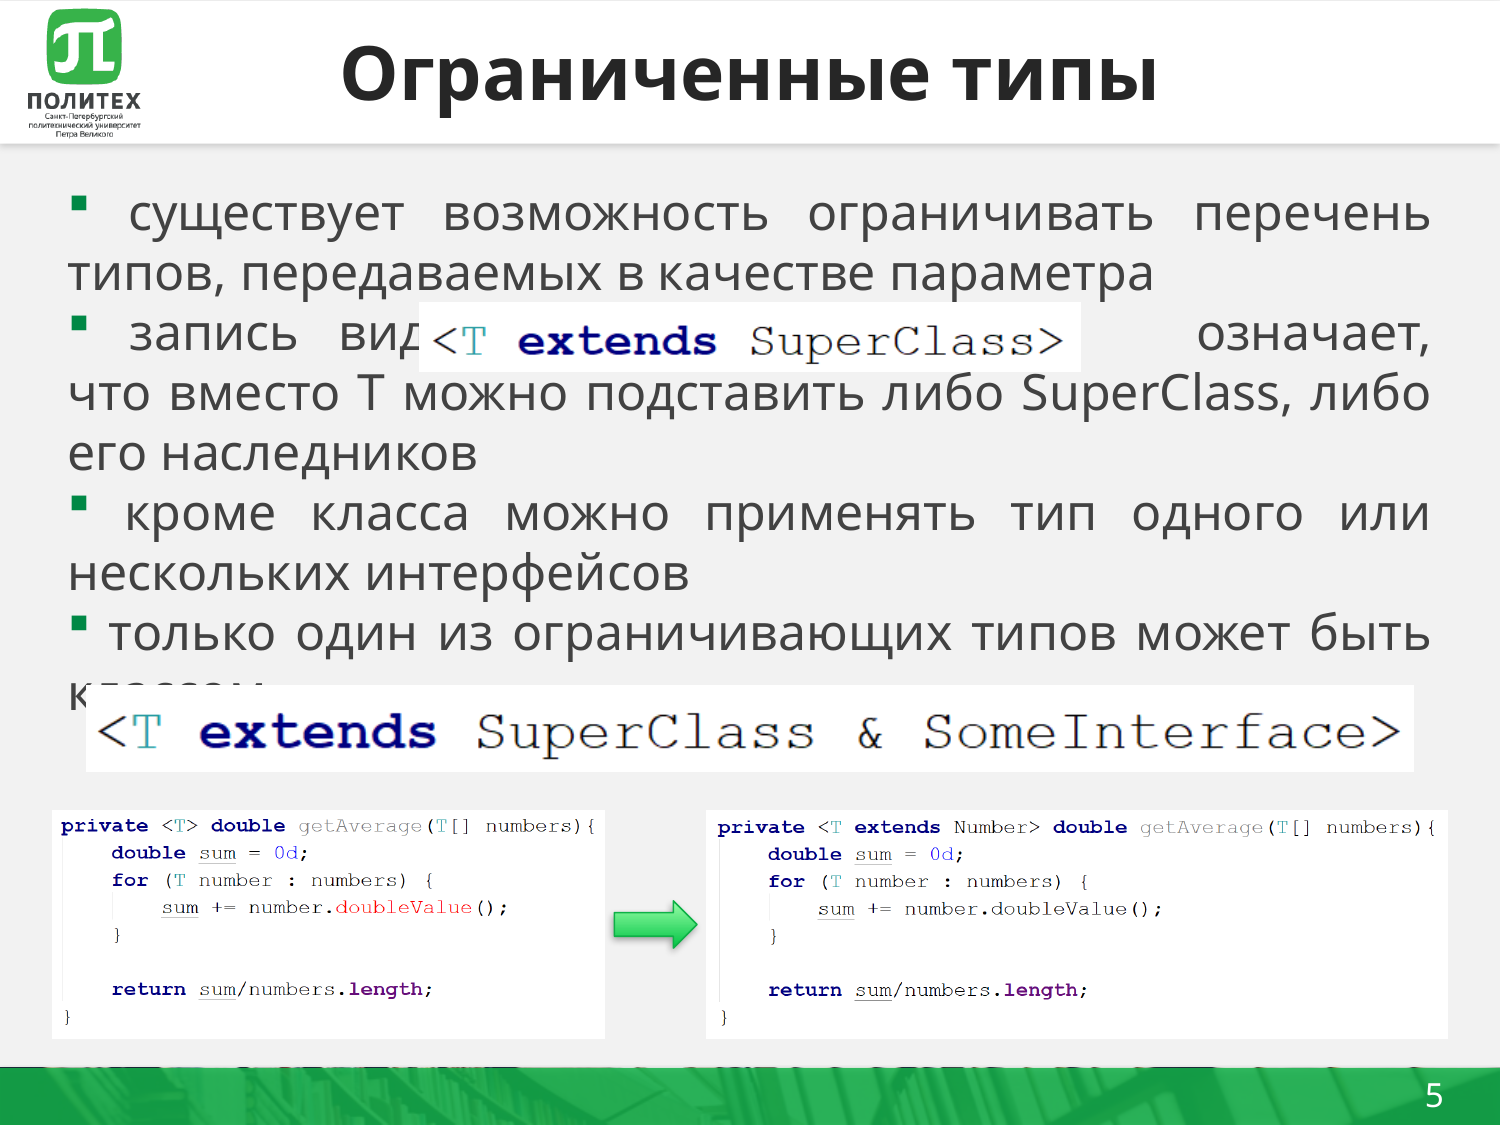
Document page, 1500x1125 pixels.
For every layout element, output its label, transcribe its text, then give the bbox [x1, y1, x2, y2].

picture [52, 810, 605, 1039]
picture [86, 685, 1414, 772]
text_box существует возможность ограничивать перечень типов, передаваемых в качестве параметра запись вида означает, что вместо T можно подставить либо SuperClass, либо его наследников кроме класса можно применять тип одного или нескольких интерфейсов только один из ограничивающих типов может быть классом [52, 172, 1448, 798]
title Ограниченные типы [0, 0, 1500, 142]
picture [706, 810, 1448, 1039]
text_box [613, 900, 698, 949]
picture [418, 302, 1081, 373]
picture [4, 142, 169, 151]
